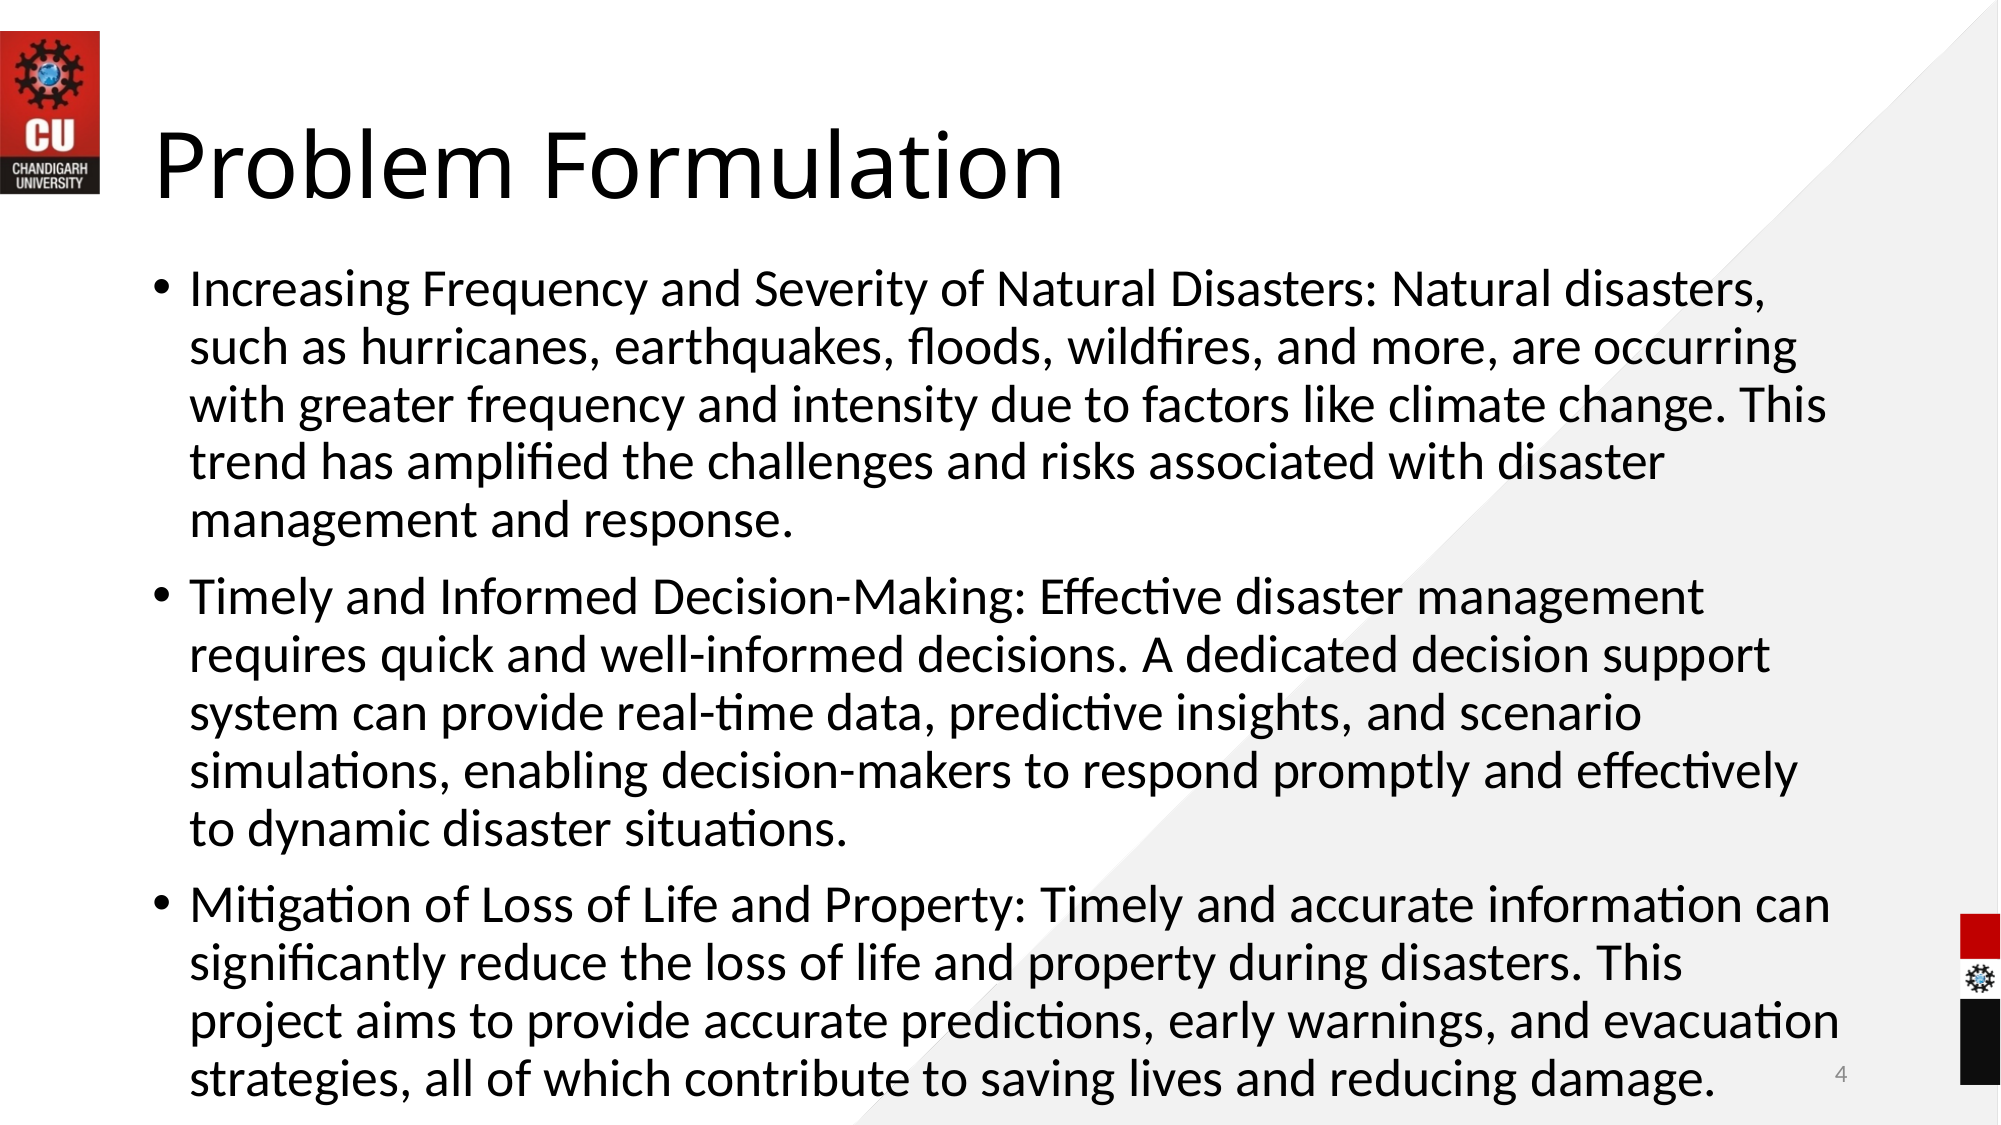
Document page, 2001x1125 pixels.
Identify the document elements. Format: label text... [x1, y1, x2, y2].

picture [0, 0, 2001, 1125]
slide_number 4 [1412, 1042, 1863, 1103]
title Problem Formulation [137, 59, 1863, 252]
list Increasing Frequency and Severity of Natural Disasters: Natural disasters, such as hurricanes, earthquakes, floods, wildfires, and more, are occurring with greater frequency and intensity due to factors like climate change. This trend has amplified the challenges and risks associated with disaster management and response. Timely and Informed Decision-Making: Effective disaster management requires quick and well-informed decisions. A dedicated decision support system can provide real-time data, predictive insights, and scenario simulations, enabling decision-makers to respond promptly and effectively to dynamic disaster situations. Mitigation of Loss of Life and Property: Timely and accurate information can significantly reduce the loss of life and property during disasters. This project aims to provide accurate predictions, early warnings, and evacuation strategies, all of which contribute to saving lives and reducing damage. [137, 252, 1863, 1125]
